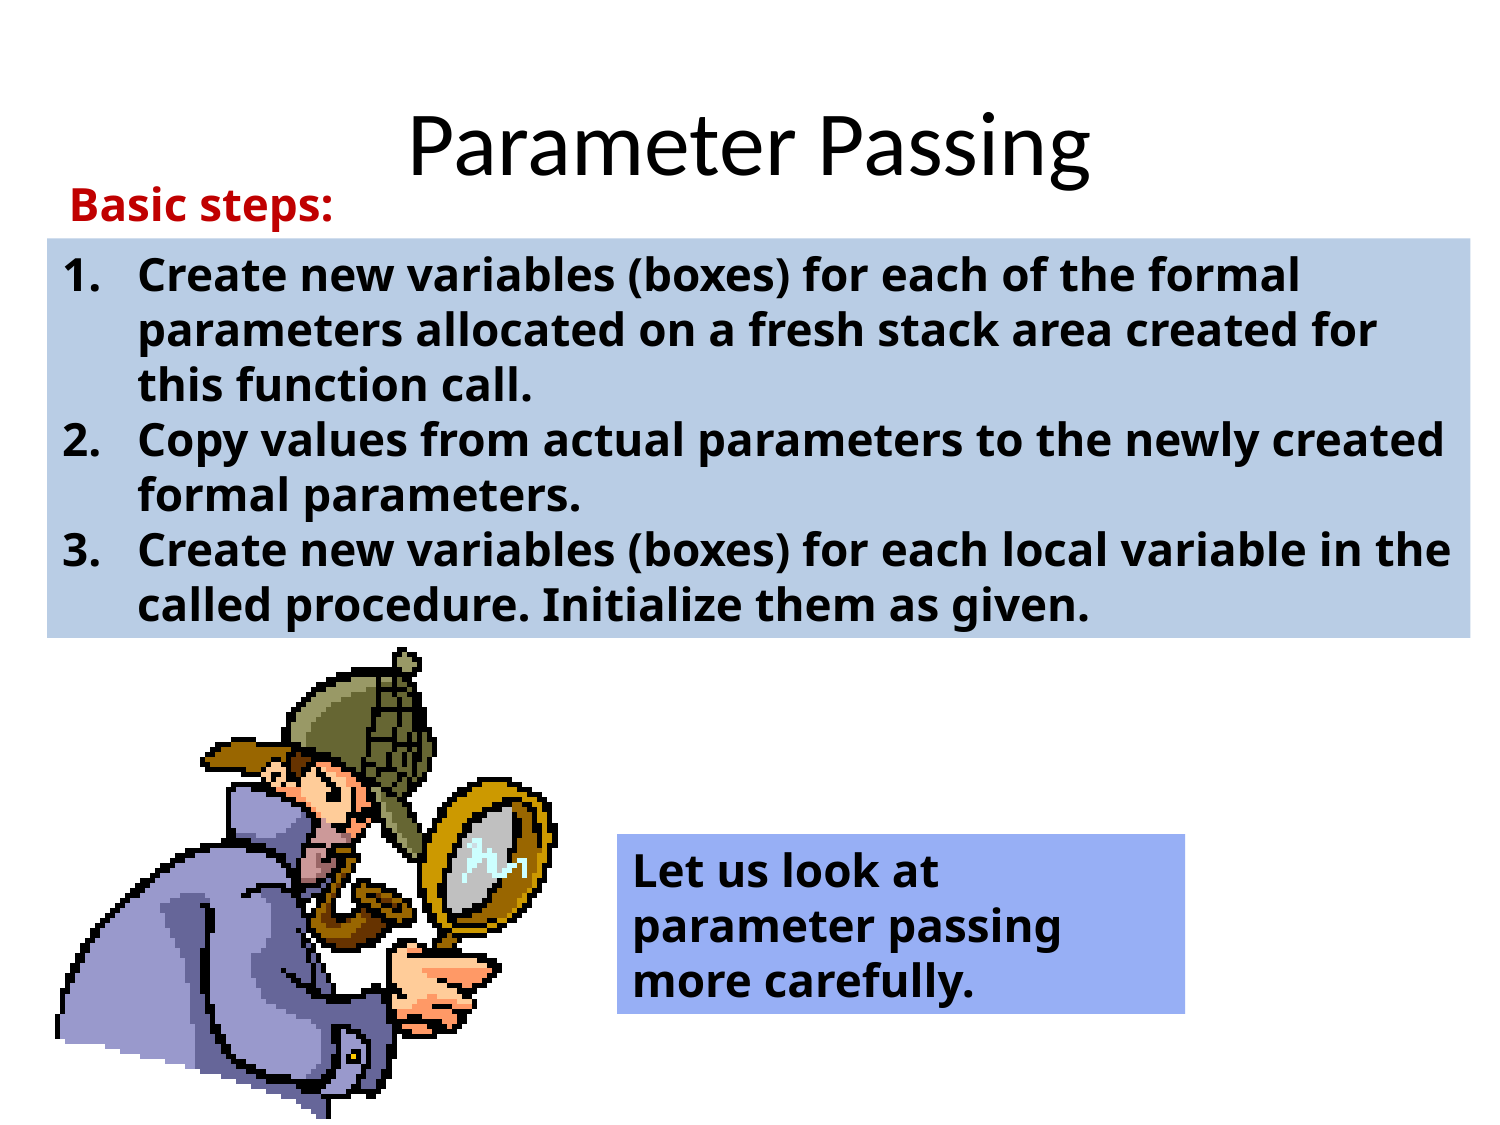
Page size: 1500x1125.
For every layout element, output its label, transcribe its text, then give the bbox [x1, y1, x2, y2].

picture [50, 641, 558, 1125]
text_box Let us look at parameter passing more carefully. [617, 834, 1186, 1014]
title Parameter Passing [75, 45, 1425, 233]
text_box Create new variables (boxes) for each of the formal parameters allocated on a fresh stack area created for this function call. Copy values from actual parameters to the newly created formal parameters. Create new variables (boxes) for each local variable in the called procedure. Initialize them as given. [47, 238, 1471, 638]
text_box Basic steps: [54, 168, 349, 238]
